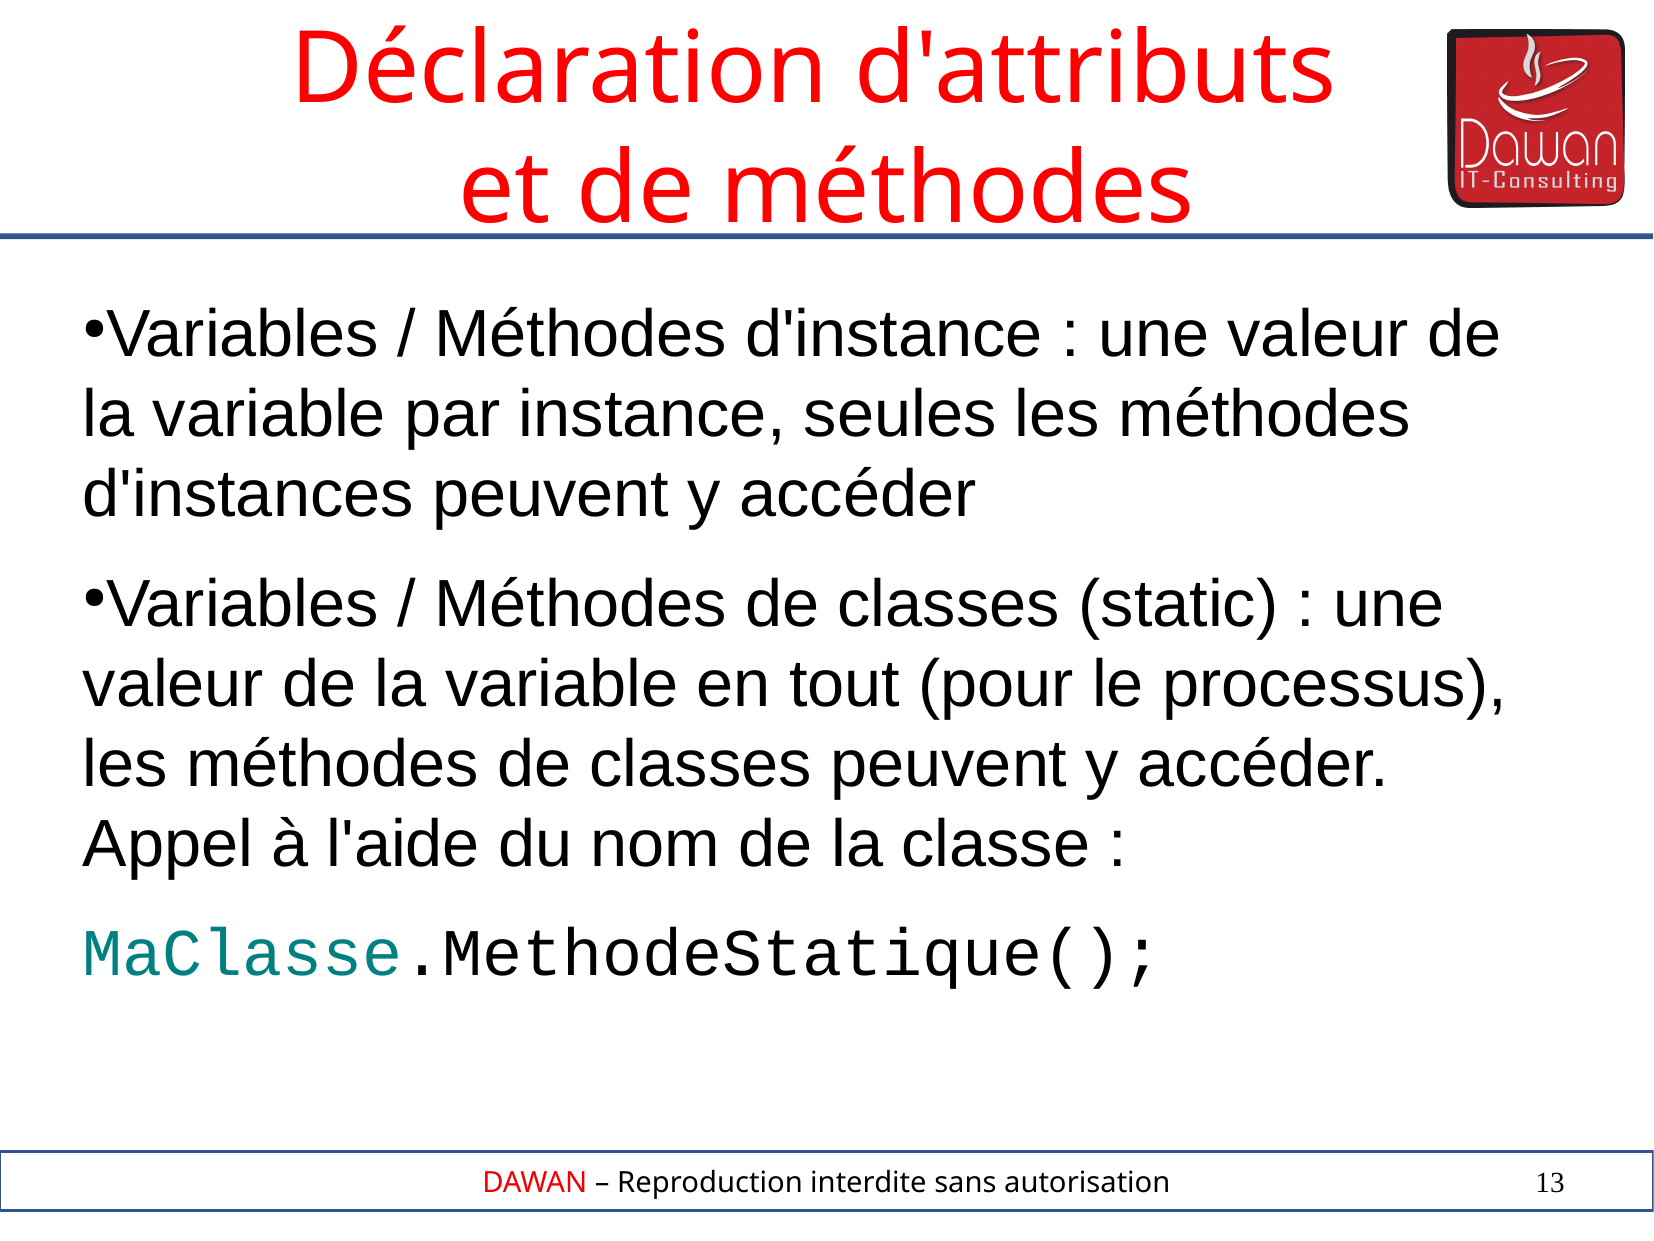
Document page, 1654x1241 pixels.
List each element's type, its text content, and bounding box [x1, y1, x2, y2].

slide_number 13 [1185, 1163, 1565, 1228]
picture [1571, 29, 1625, 208]
title Déclaration d'attributs et de méthodes [82, 5, 1571, 239]
list Variables / Méthodes d'instance : une valeur de la variable par instance, seules les méthodes d'instances peuvent y accéder Variables / Méthodes de classes (static) : une valeur de la variable en tout (pour le processus), les méthodes de classes peuvent y accéder. Appel à l'aide du nom de la classe : MaClasse.MethodeStatique(); [82, 290, 1571, 1094]
